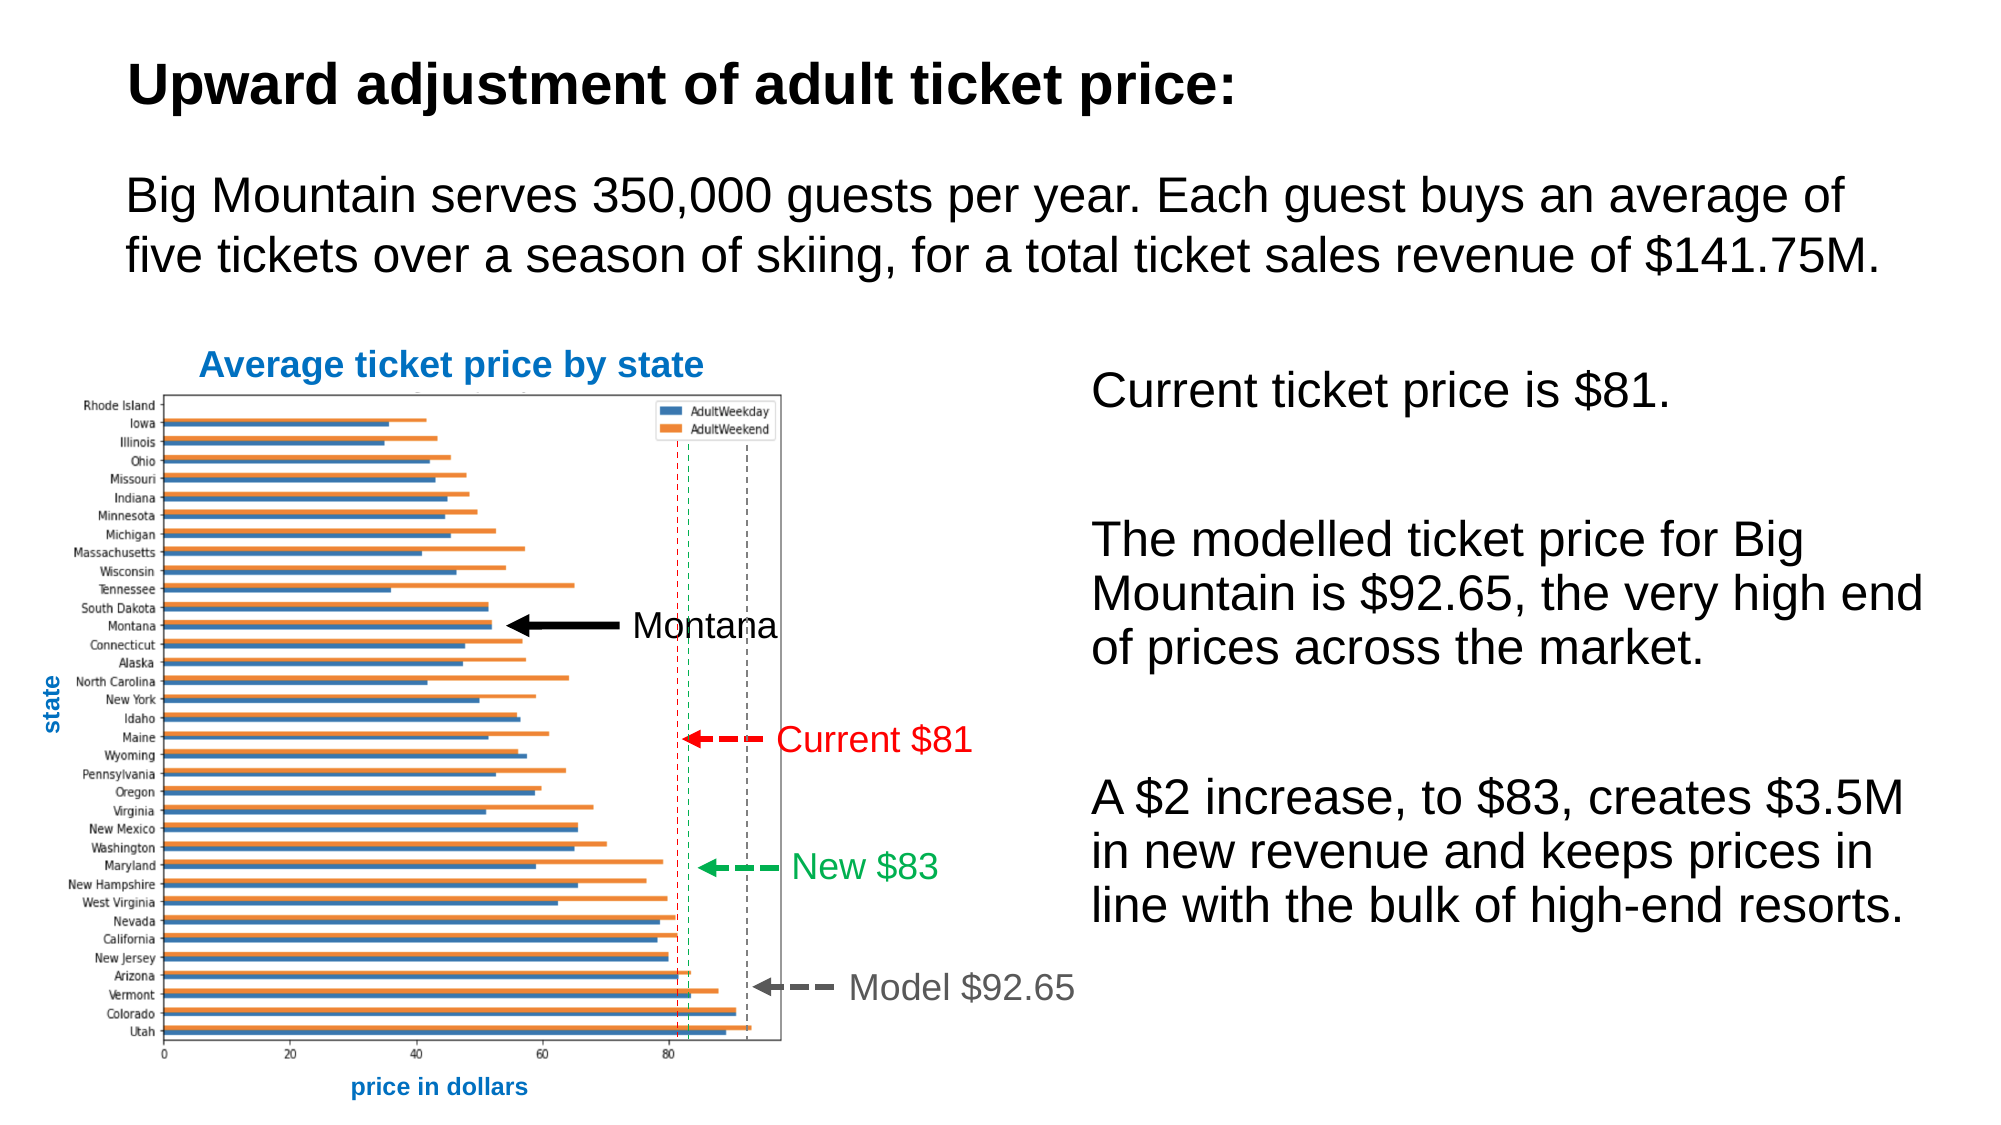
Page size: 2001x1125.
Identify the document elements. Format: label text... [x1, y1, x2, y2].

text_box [26, 332, 1093, 1108]
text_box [110, 155, 1945, 987]
text_box Upward adjustment of adult ticket price: [112, 39, 1690, 124]
